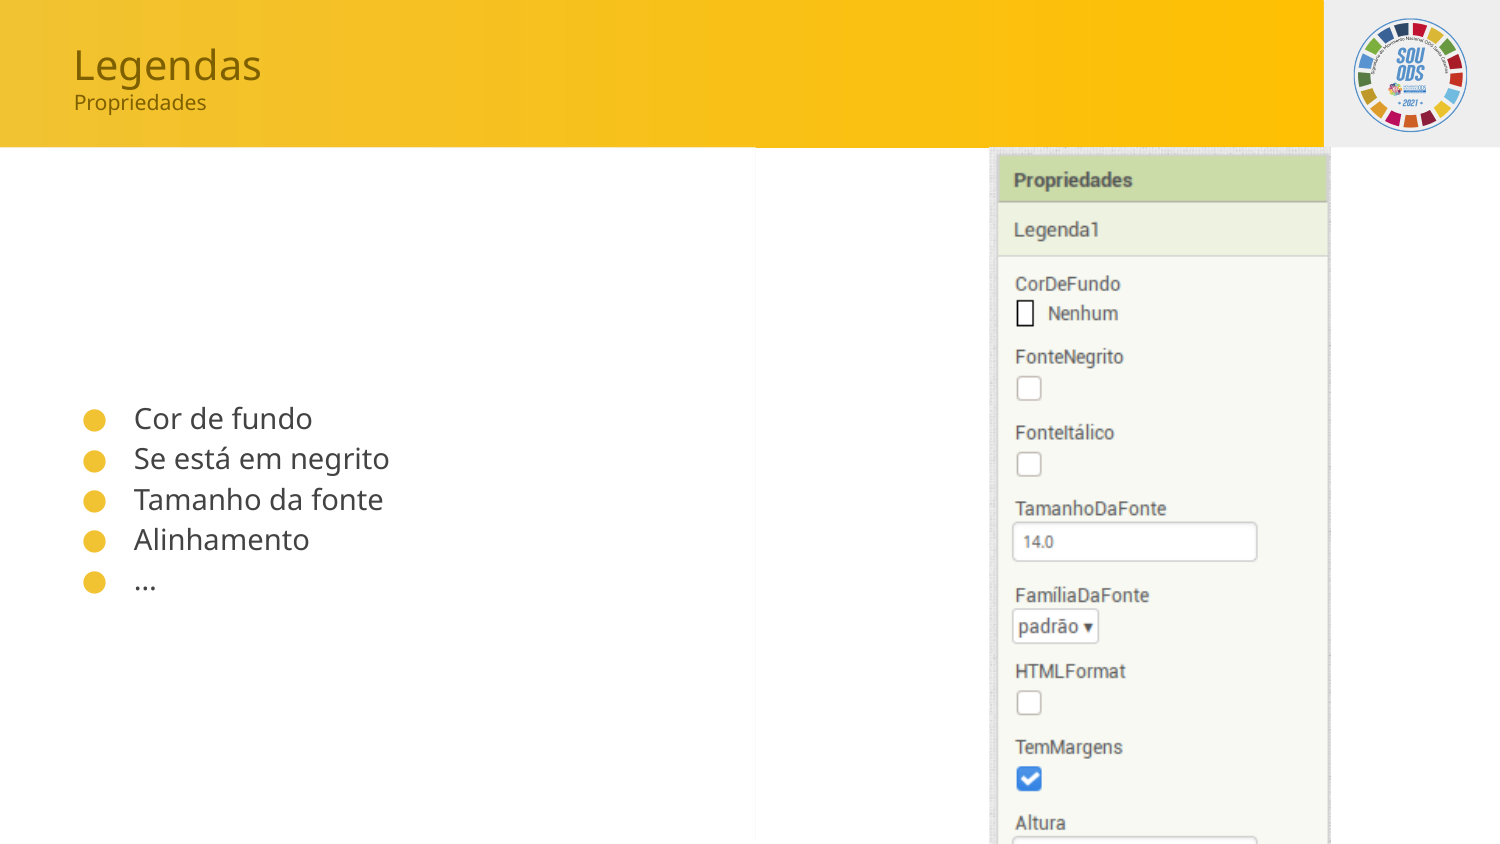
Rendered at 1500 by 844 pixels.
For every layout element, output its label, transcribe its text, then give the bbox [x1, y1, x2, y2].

picture [1350, 12, 1474, 136]
subtitle Propriedades [59, 104, 1324, 131]
title Legendas [59, 23, 1324, 104]
list Cor de fundo Se está em negrito Tamanho da fonte Alinhamento … [0, 147, 756, 844]
picture [989, 147, 1331, 844]
